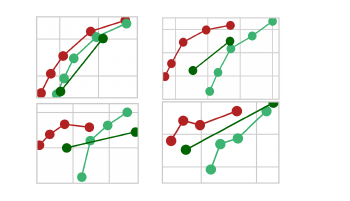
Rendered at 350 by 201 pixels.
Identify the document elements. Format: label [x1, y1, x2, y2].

picture [35, 101, 141, 185]
picture [161, 15, 283, 186]
picture [35, 14, 141, 100]
